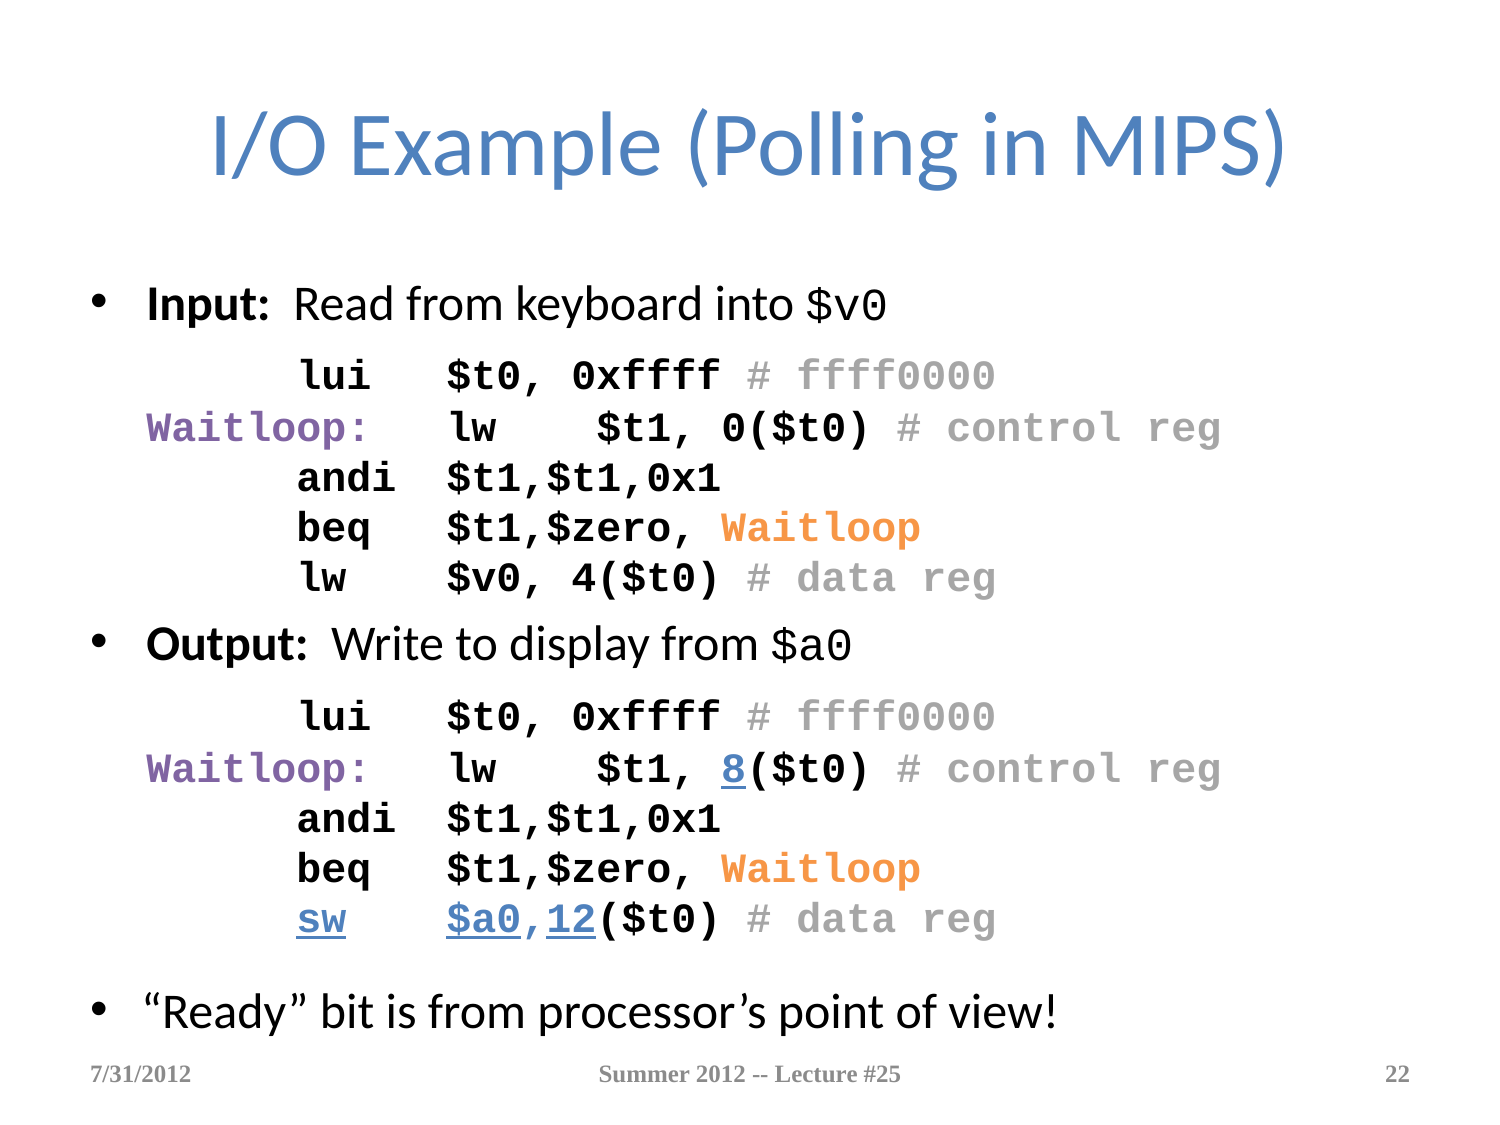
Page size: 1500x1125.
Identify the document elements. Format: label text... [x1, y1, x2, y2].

title I/O Example (Polling in MIPS) [75, 45, 1425, 233]
slide_number 22 [1074, 1042, 1425, 1103]
footer Summer 2012 -- Lecture #25 [512, 1042, 988, 1103]
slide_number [75, 1042, 425, 1103]
list Input: Read from keyboard into $v0 lui $t0, 0xffff # ffff0000 Waitloop: lw $t1, 0($t0) # control reg andi $t1,$t1,0x1 beq $t1,$zero, Waitloop lw $v0, 4($t0) # data reg Output: Write to display from $a0 lui $t0, 0xffff # ffff0000 Waitloop: lw $t1, 8($t0) # control reg andi $t1,$t1,0x1 beq $t1,$zero, Waitloop sw $a0,12($t0) # data reg “Ready” bit is from processor’s point of view! [75, 262, 1425, 1073]
